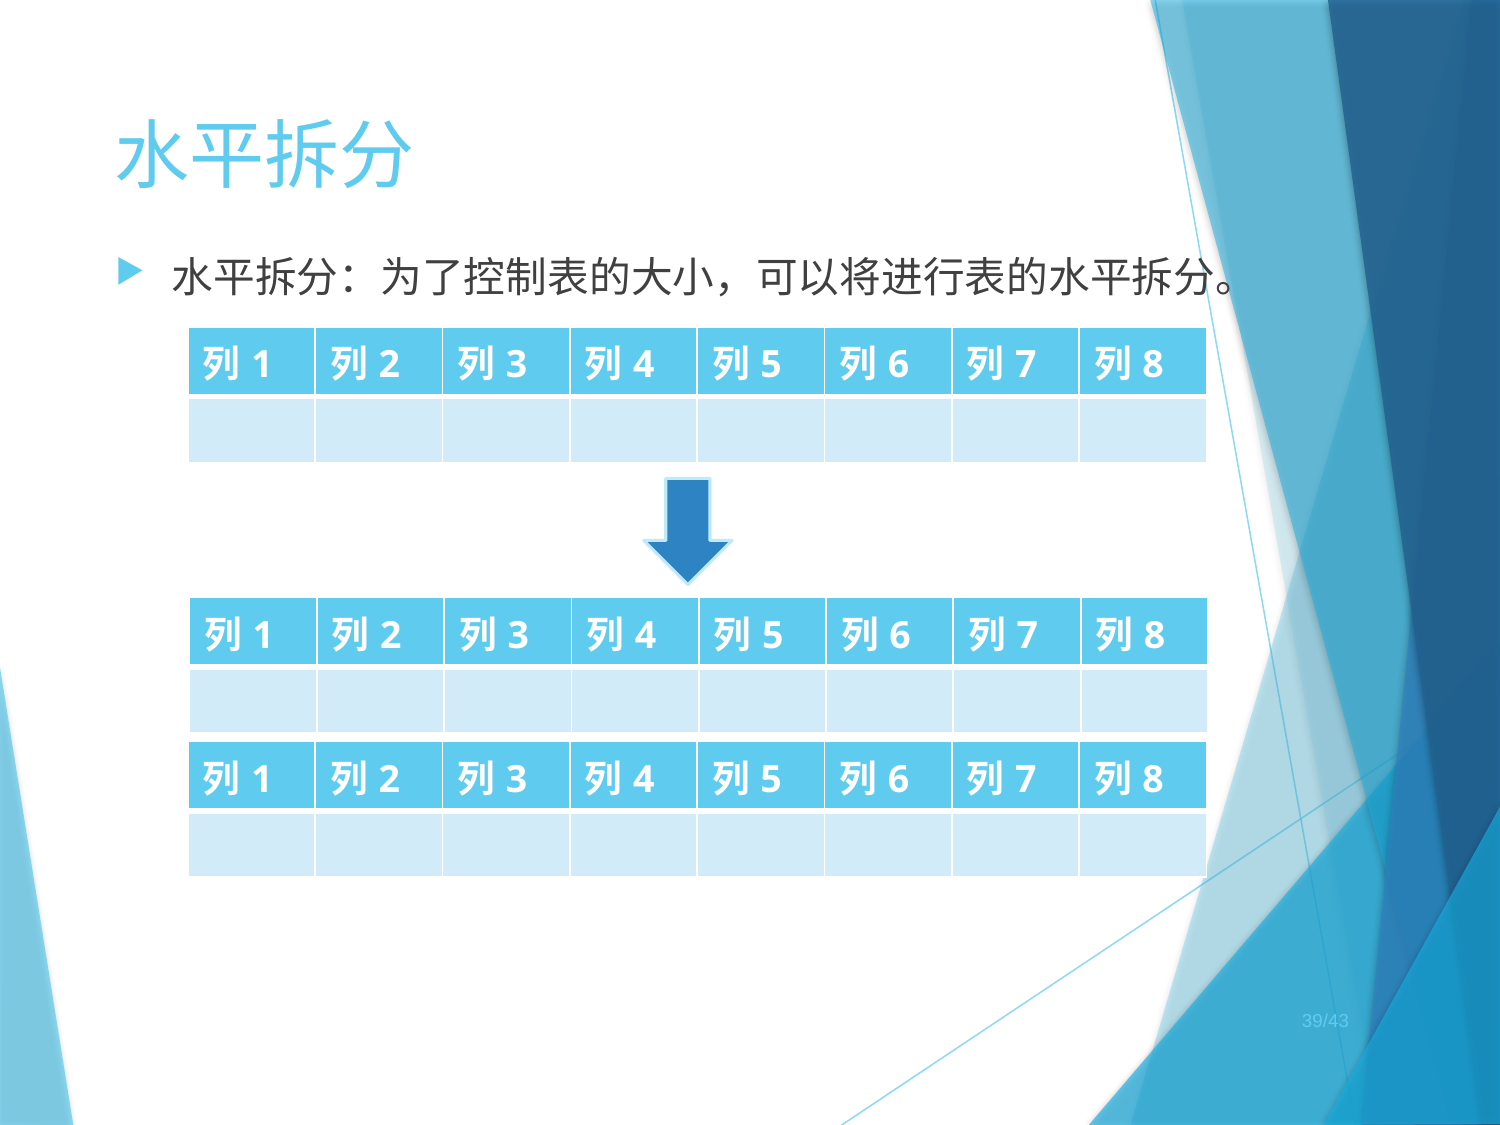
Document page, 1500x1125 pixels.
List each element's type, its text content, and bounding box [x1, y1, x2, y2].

table_header 列1 [189, 328, 314, 394]
table_cell [571, 814, 696, 876]
table_header 列3 [443, 742, 569, 808]
table_header 列1 [190, 598, 316, 664]
table_cell [443, 814, 569, 876]
table_header 列1 [189, 742, 314, 808]
table_header 列8 [1080, 328, 1206, 394]
table_cell [445, 670, 571, 732]
table_cell [443, 399, 569, 462]
table_header 列4 [571, 742, 696, 808]
table_header 列7 [953, 742, 1078, 808]
table_header 列4 [572, 598, 698, 664]
table_header 列5 [698, 742, 824, 808]
slide_number 39/43 [1280, 990, 1365, 1051]
table_header 列5 [698, 328, 824, 394]
list 水平拆分：为了控制表的大小，可以将进行表的水平拆分。 [100, 243, 1365, 967]
table_header 列8 [1080, 742, 1206, 808]
table_header 列6 [825, 742, 951, 808]
table_cell [698, 399, 824, 462]
table_cell [189, 399, 314, 462]
table_cell [825, 814, 951, 876]
table_header 列6 [827, 598, 952, 664]
table_header 列2 [318, 598, 443, 664]
table_cell [698, 814, 824, 876]
title 水平拆分 [99, 99, 1365, 207]
table_cell [1080, 399, 1206, 462]
table_cell [827, 670, 952, 732]
table_header 列2 [316, 328, 442, 394]
table_header 列5 [700, 598, 825, 664]
table_cell [572, 670, 698, 732]
table_header 列6 [825, 328, 951, 394]
table_cell [1082, 670, 1207, 732]
table_cell [190, 670, 316, 732]
table_header 列8 [1082, 598, 1207, 664]
table_cell [825, 399, 951, 462]
table_cell [954, 670, 1080, 732]
table_header 列3 [445, 598, 571, 664]
table_cell [1080, 814, 1206, 876]
table_cell [189, 814, 314, 876]
table_cell [316, 814, 442, 876]
table_cell [318, 670, 443, 732]
table_header 列2 [316, 742, 442, 808]
table_cell [953, 814, 1078, 876]
table_header 列7 [953, 328, 1078, 394]
table_header 列4 [571, 328, 696, 394]
table_header 列7 [954, 598, 1080, 664]
table_cell [571, 399, 696, 462]
table_cell [700, 670, 825, 732]
table_cell [953, 399, 1078, 462]
text_box [642, 476, 734, 586]
table_cell [316, 399, 442, 462]
table_header 列3 [443, 328, 569, 394]
